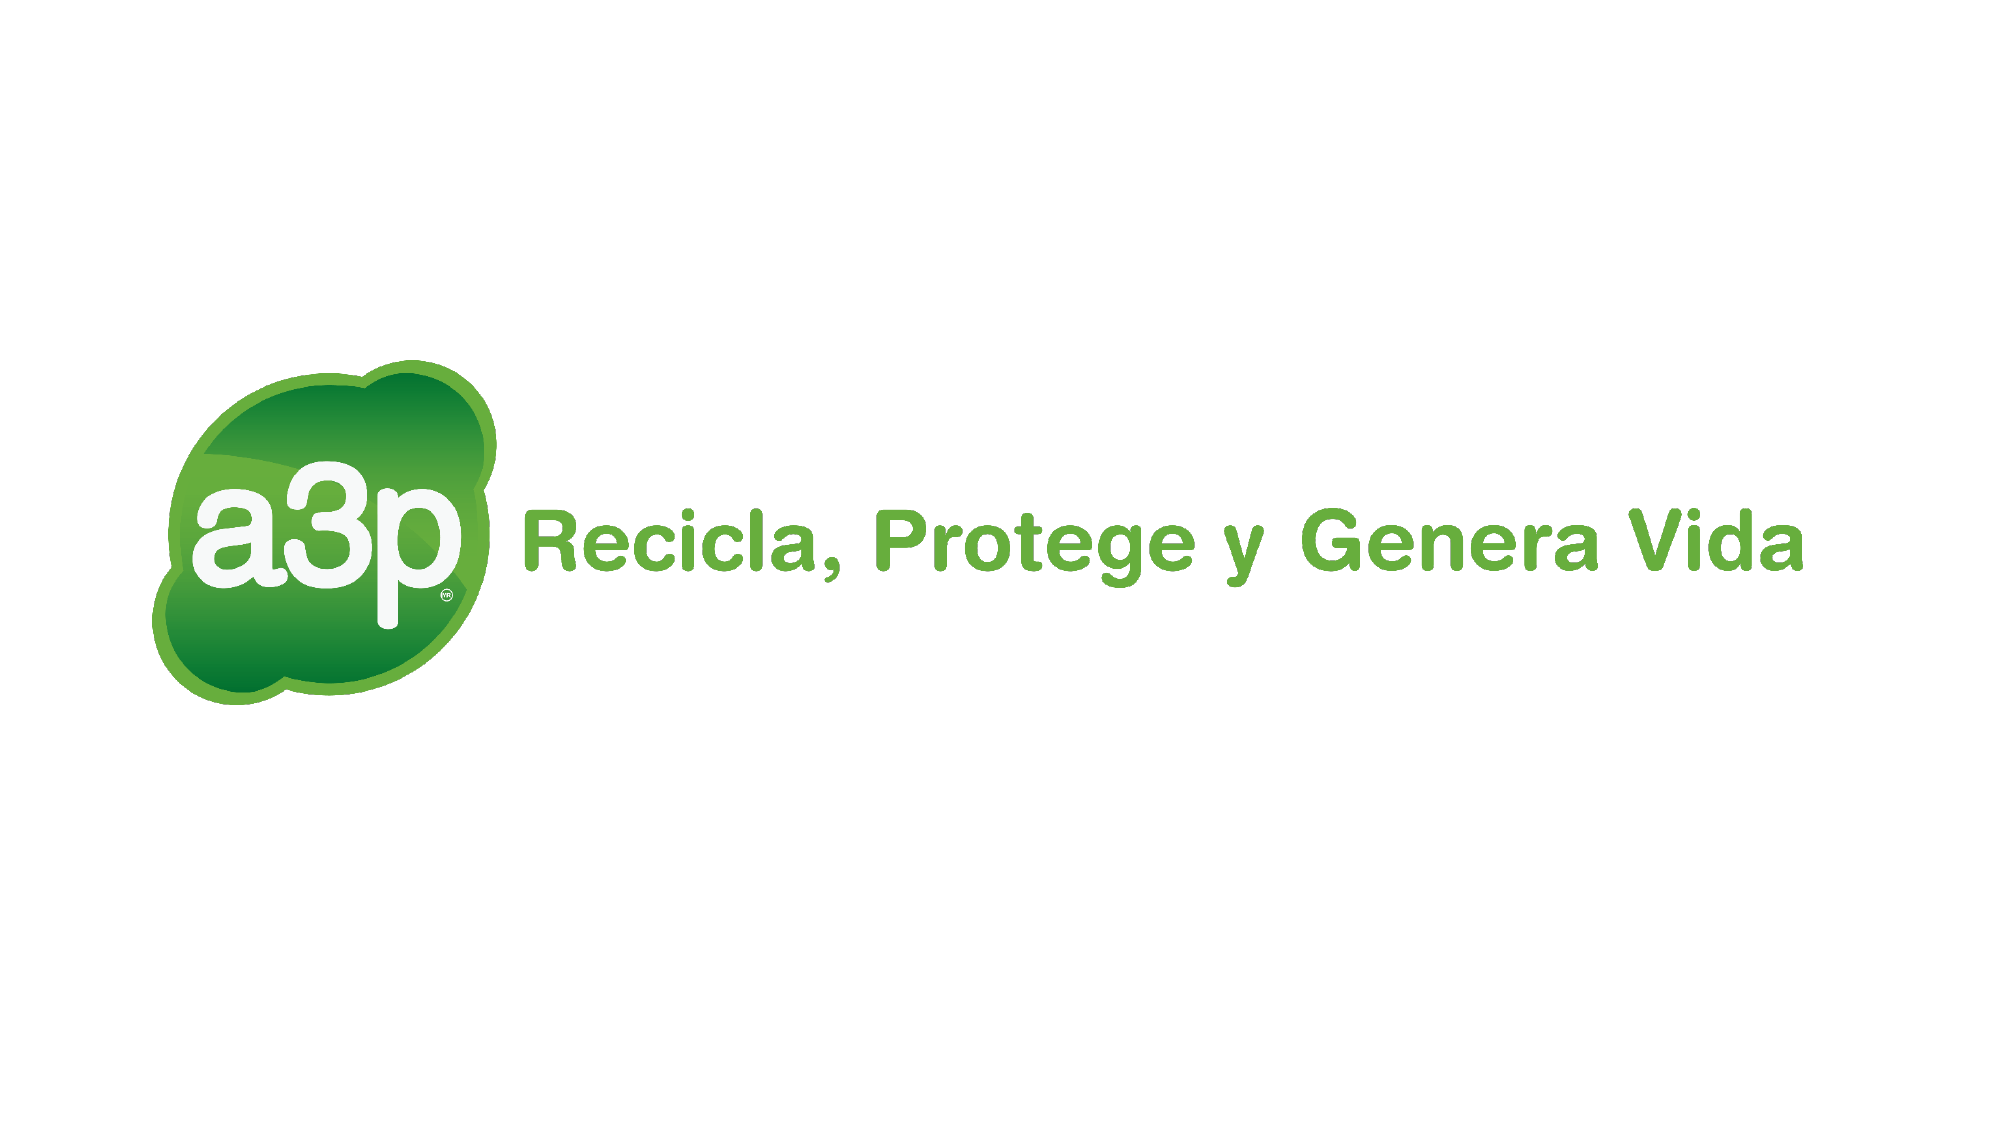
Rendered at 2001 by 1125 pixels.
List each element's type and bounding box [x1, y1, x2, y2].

picture [152, 360, 1803, 705]
